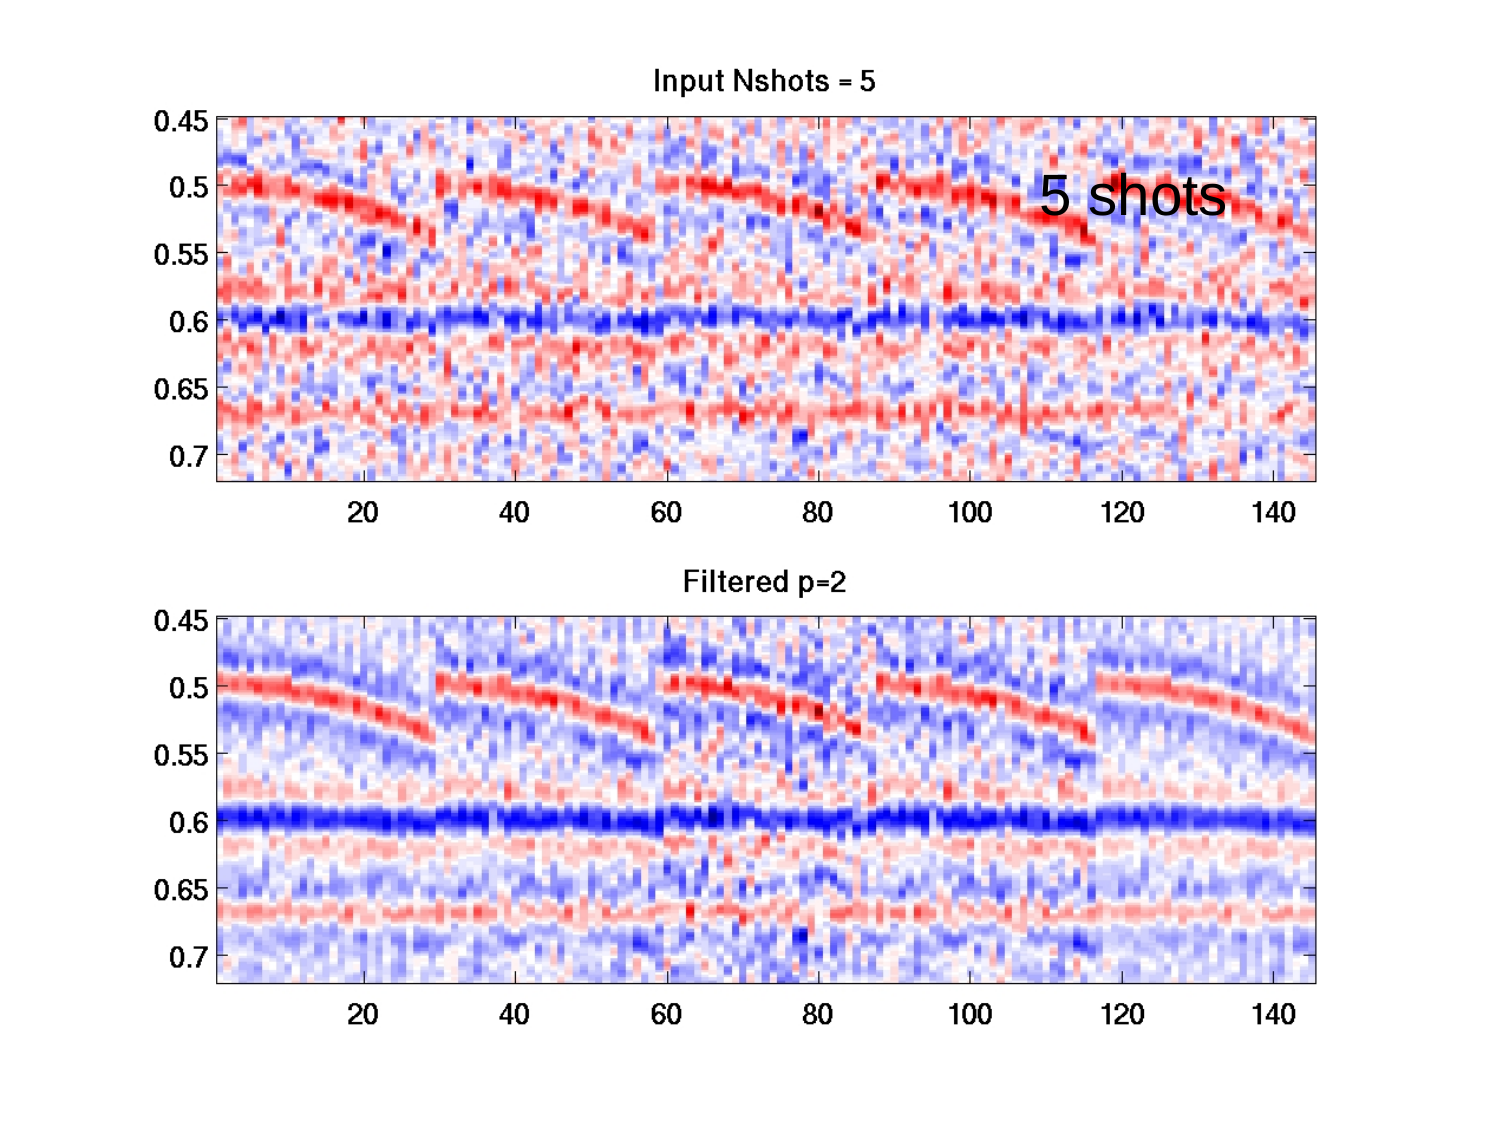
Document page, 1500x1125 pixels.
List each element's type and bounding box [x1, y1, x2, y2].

picture [31, 37, 1450, 1100]
